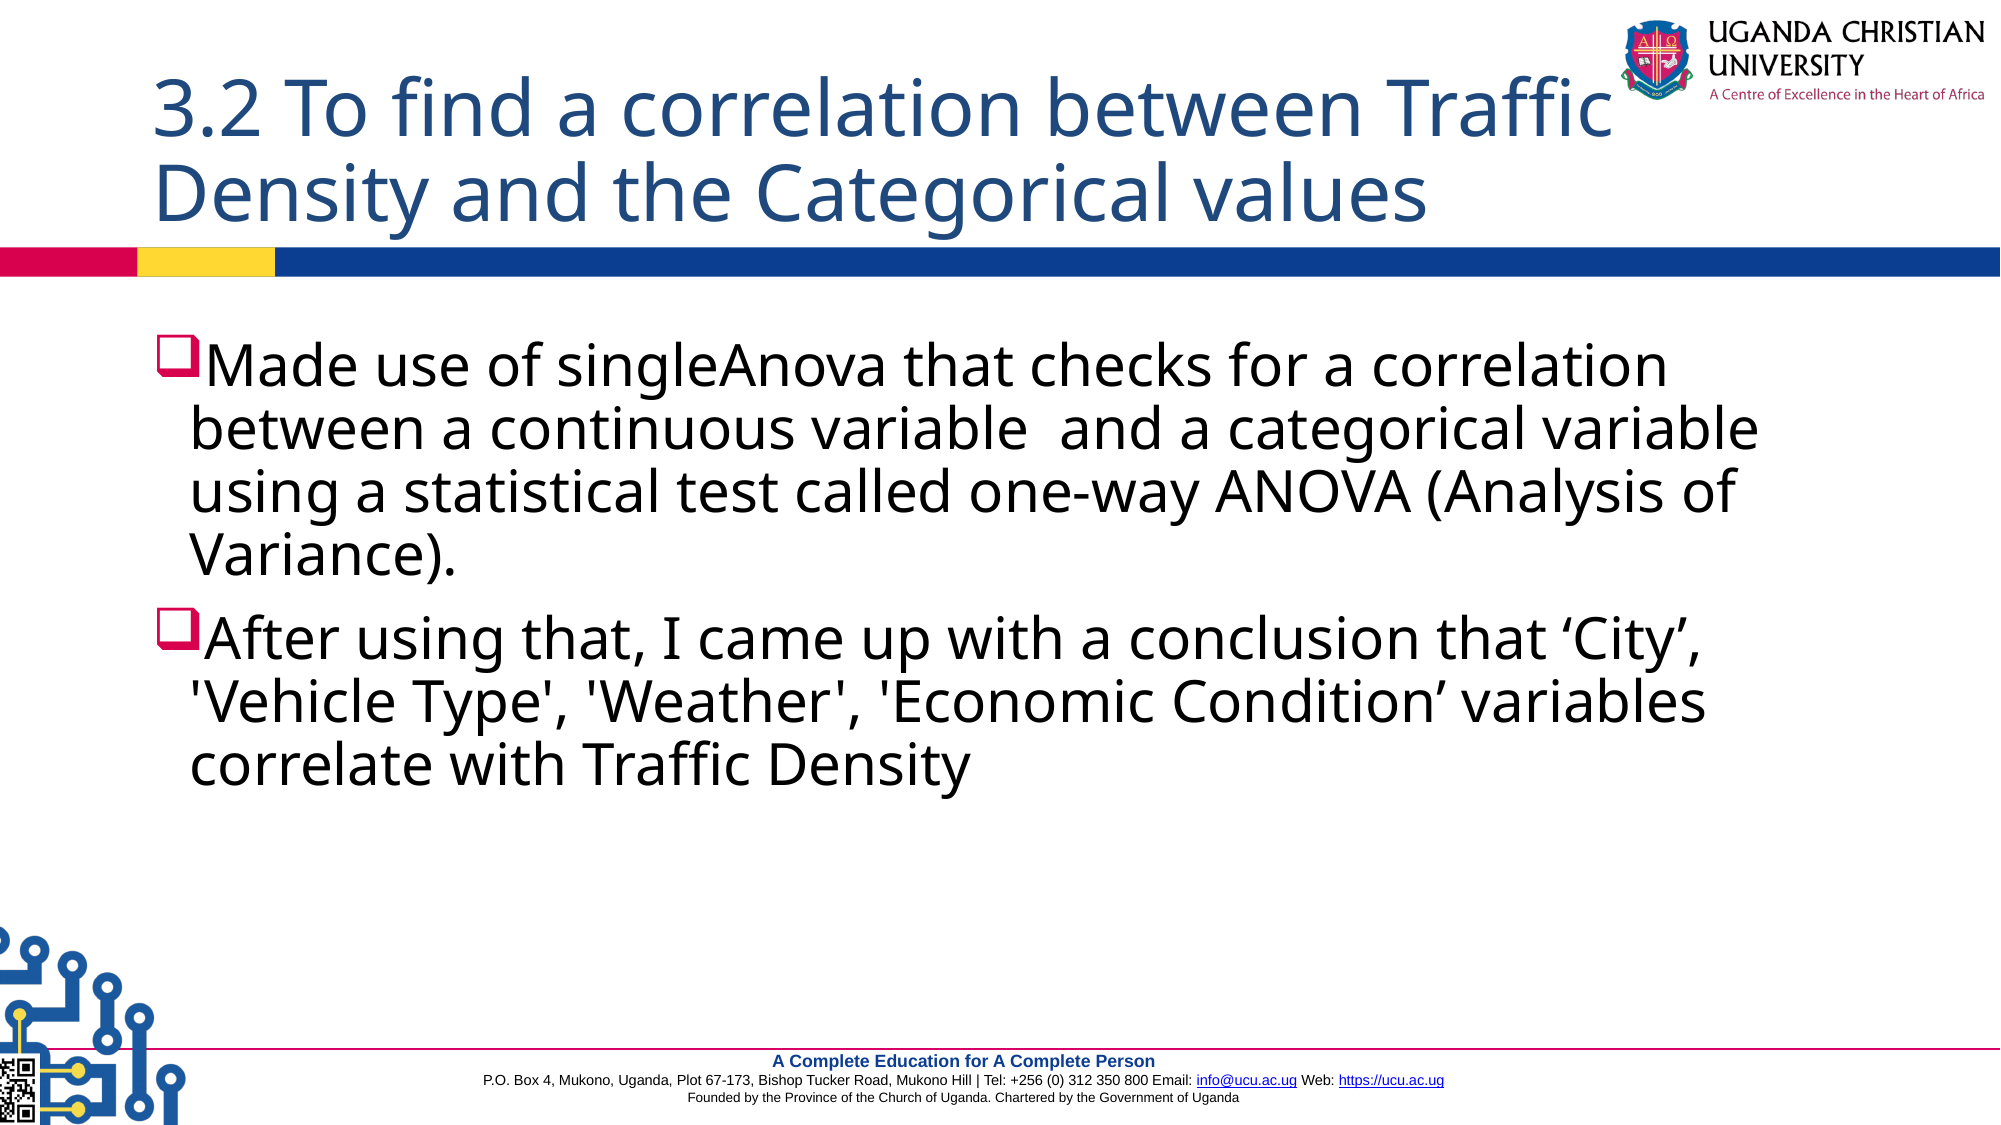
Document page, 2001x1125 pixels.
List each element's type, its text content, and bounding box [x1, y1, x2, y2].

title 3.2 To find a correlation between Traffic Density and the Categorical values [137, 59, 1863, 248]
list Made use of singleAnova that checks for a correlation between a continuous variable and a categorical variable using a statistical test called one-way ANOVA (Analysis of Variance). After using that, I came up with a conclusion that ‘City’, 'Vehicle Type', 'Weather', 'Economic Condition’ variables correlate with Traffic Density [137, 328, 1863, 965]
picture [0, 887, 191, 1125]
picture [1603, 0, 2000, 121]
